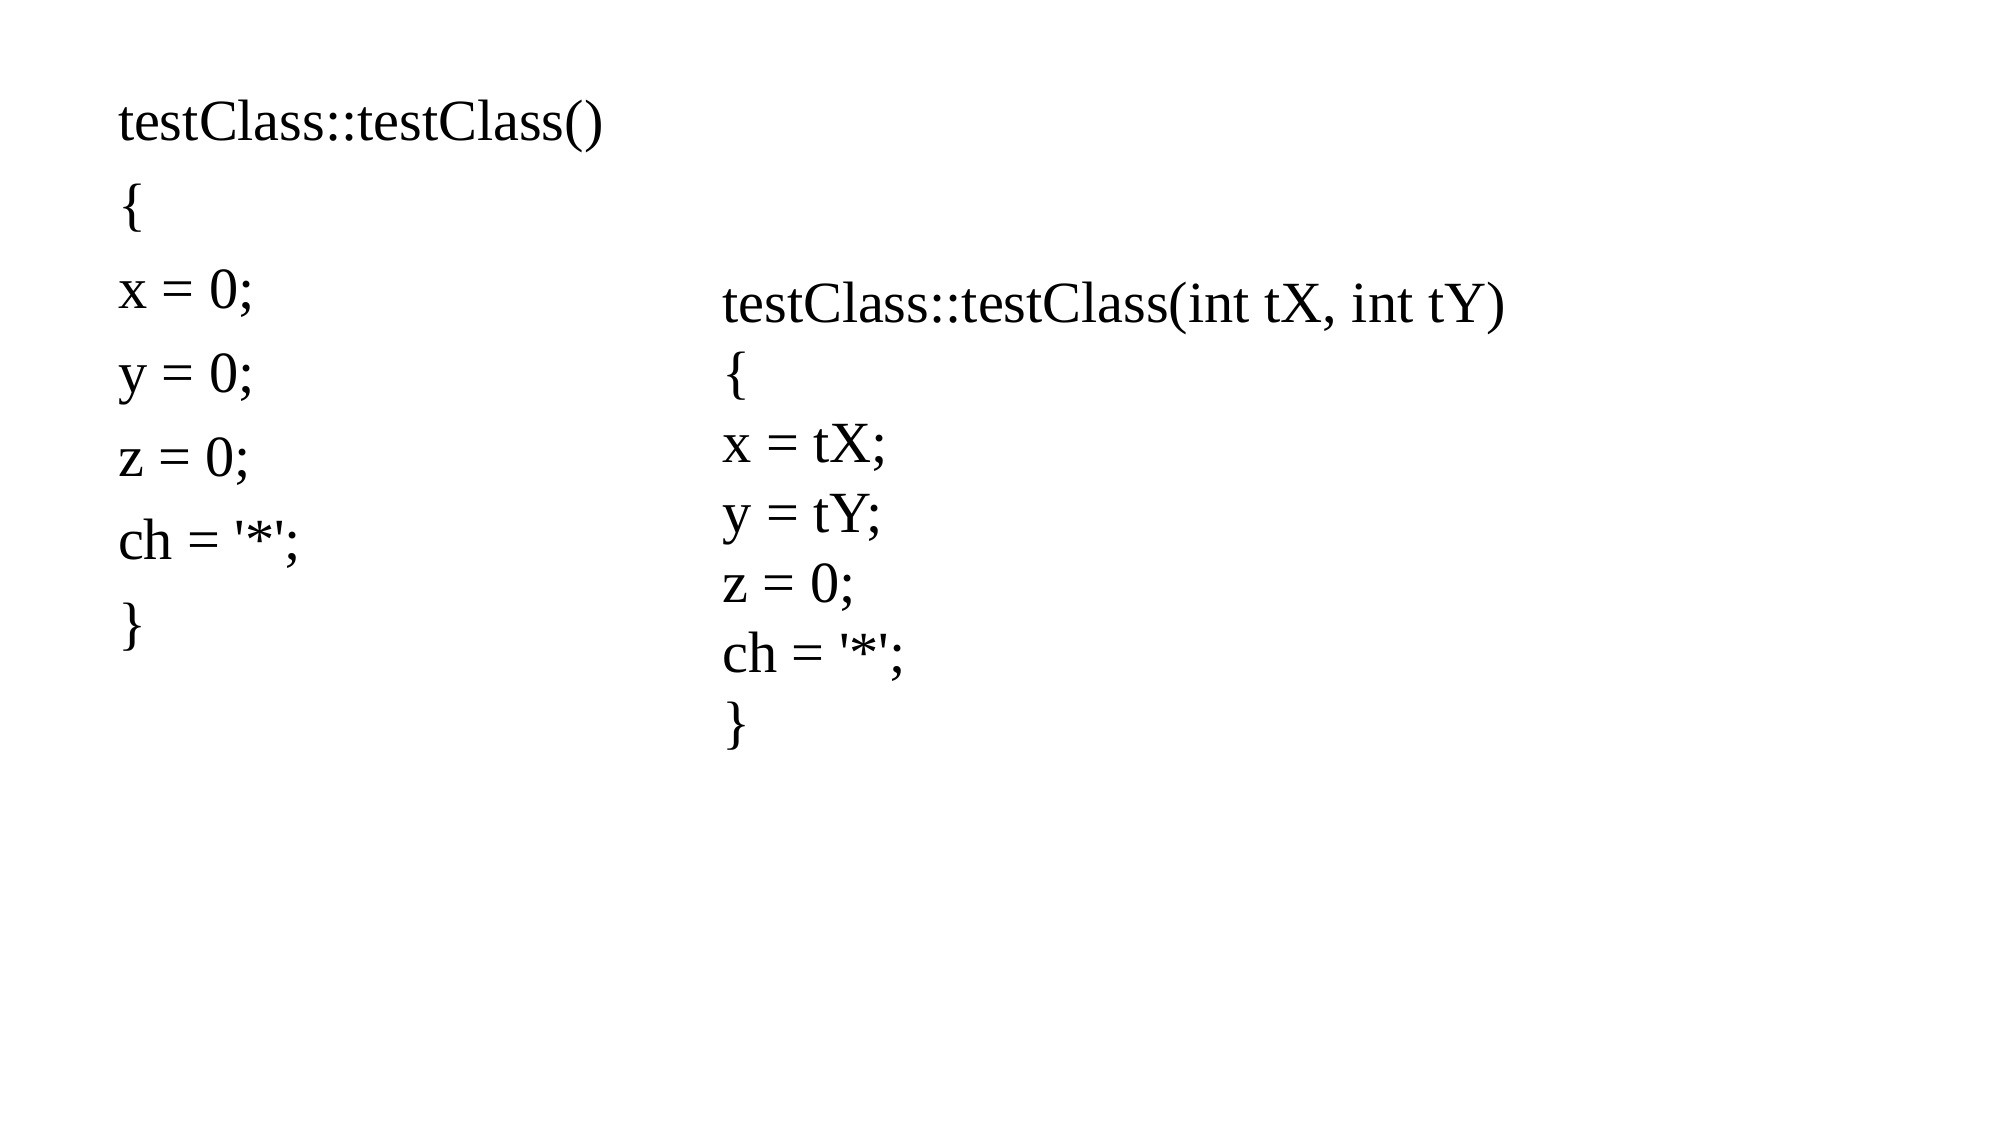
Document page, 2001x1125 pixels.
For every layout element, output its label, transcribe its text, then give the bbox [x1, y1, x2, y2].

list testClass::testClass() { x = 0; y = 0; z = 0; ch = '*'; } [103, 83, 643, 755]
text_box testClass::testClass(int tX, int tY) { x = tX; y = tY; z = 0; ch = '*'; } [707, 256, 1678, 762]
